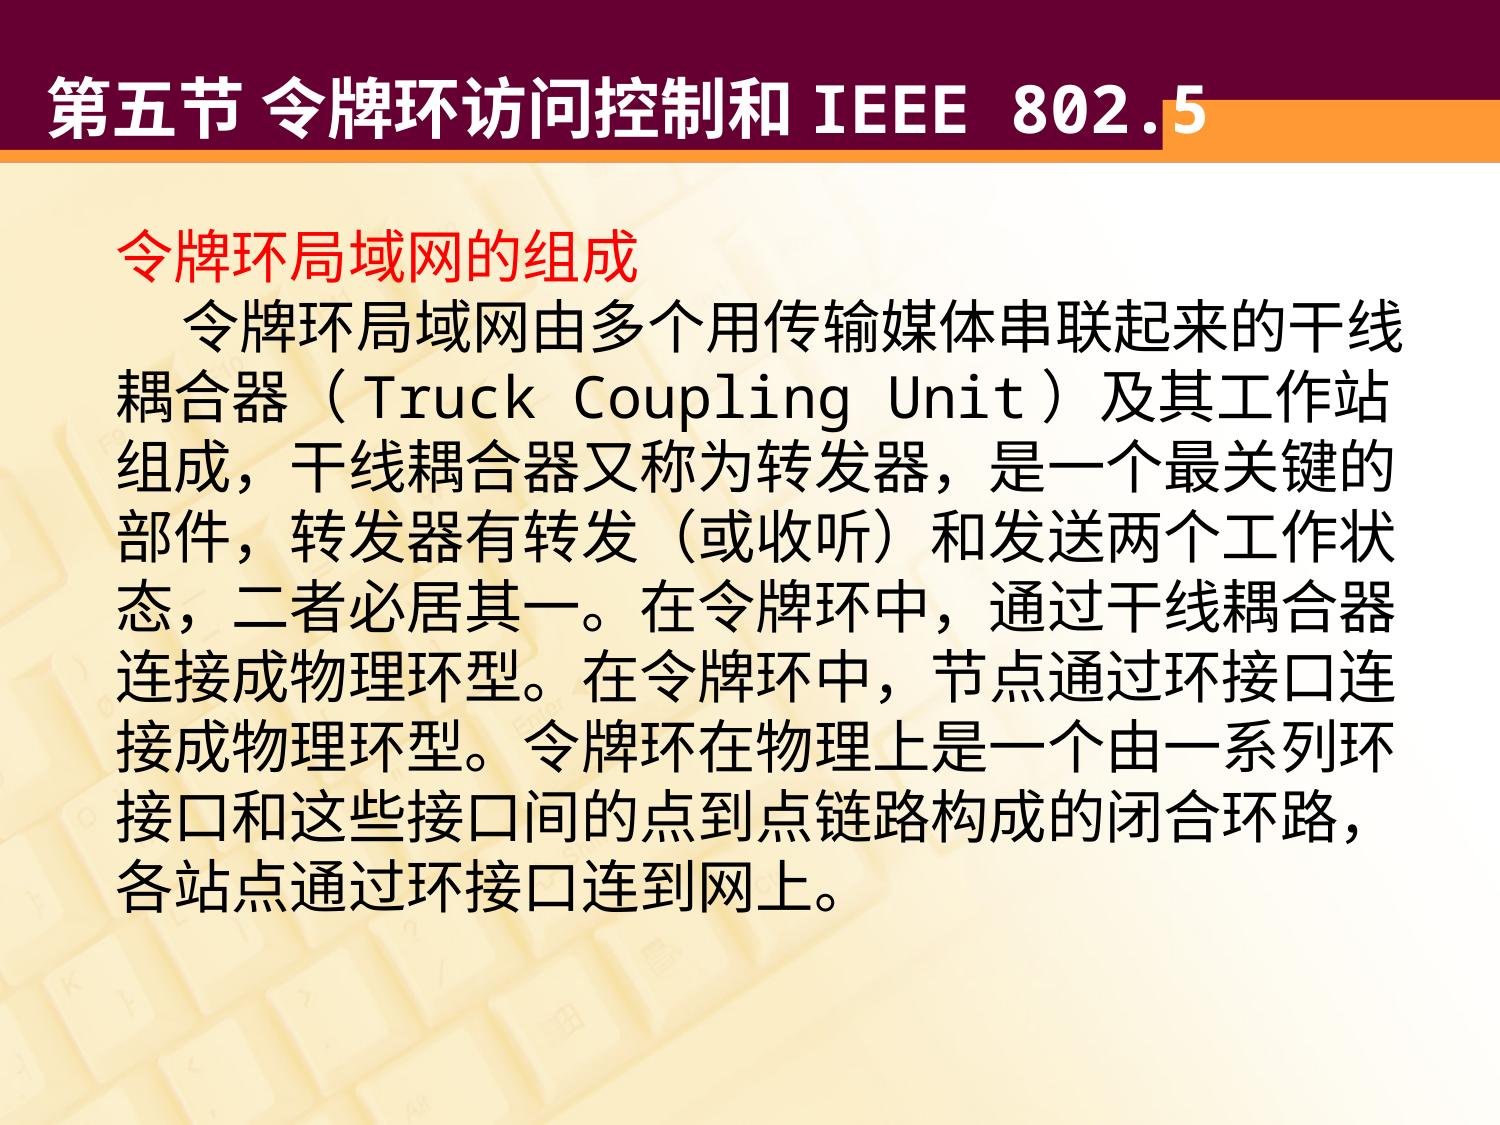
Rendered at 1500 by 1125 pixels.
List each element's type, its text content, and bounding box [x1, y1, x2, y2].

picture [0, 163, 1500, 1125]
list 令牌环局域网的组成 令牌环局域网由多个用传输媒体串联起来的干线耦合器（Truck Coupling Unit）及其工作站组成，干线耦合器又称为转发器，是一个最关键的部件，转发器有转发（或收听）和发送两个工作状态，二者必居其一。在令牌环中，通过干线耦合器连接成物理环型。在令牌环中，节点通过环接口连接成物理环型。令牌环在物理上是一个由一系列环接口和这些接口间的点到点链路构成的闭合环路，各站点通过环接口连到网上。 [100, 212, 1426, 1013]
title 第五节 令牌环访问控制和IEEE 802.5 [29, 50, 1388, 164]
